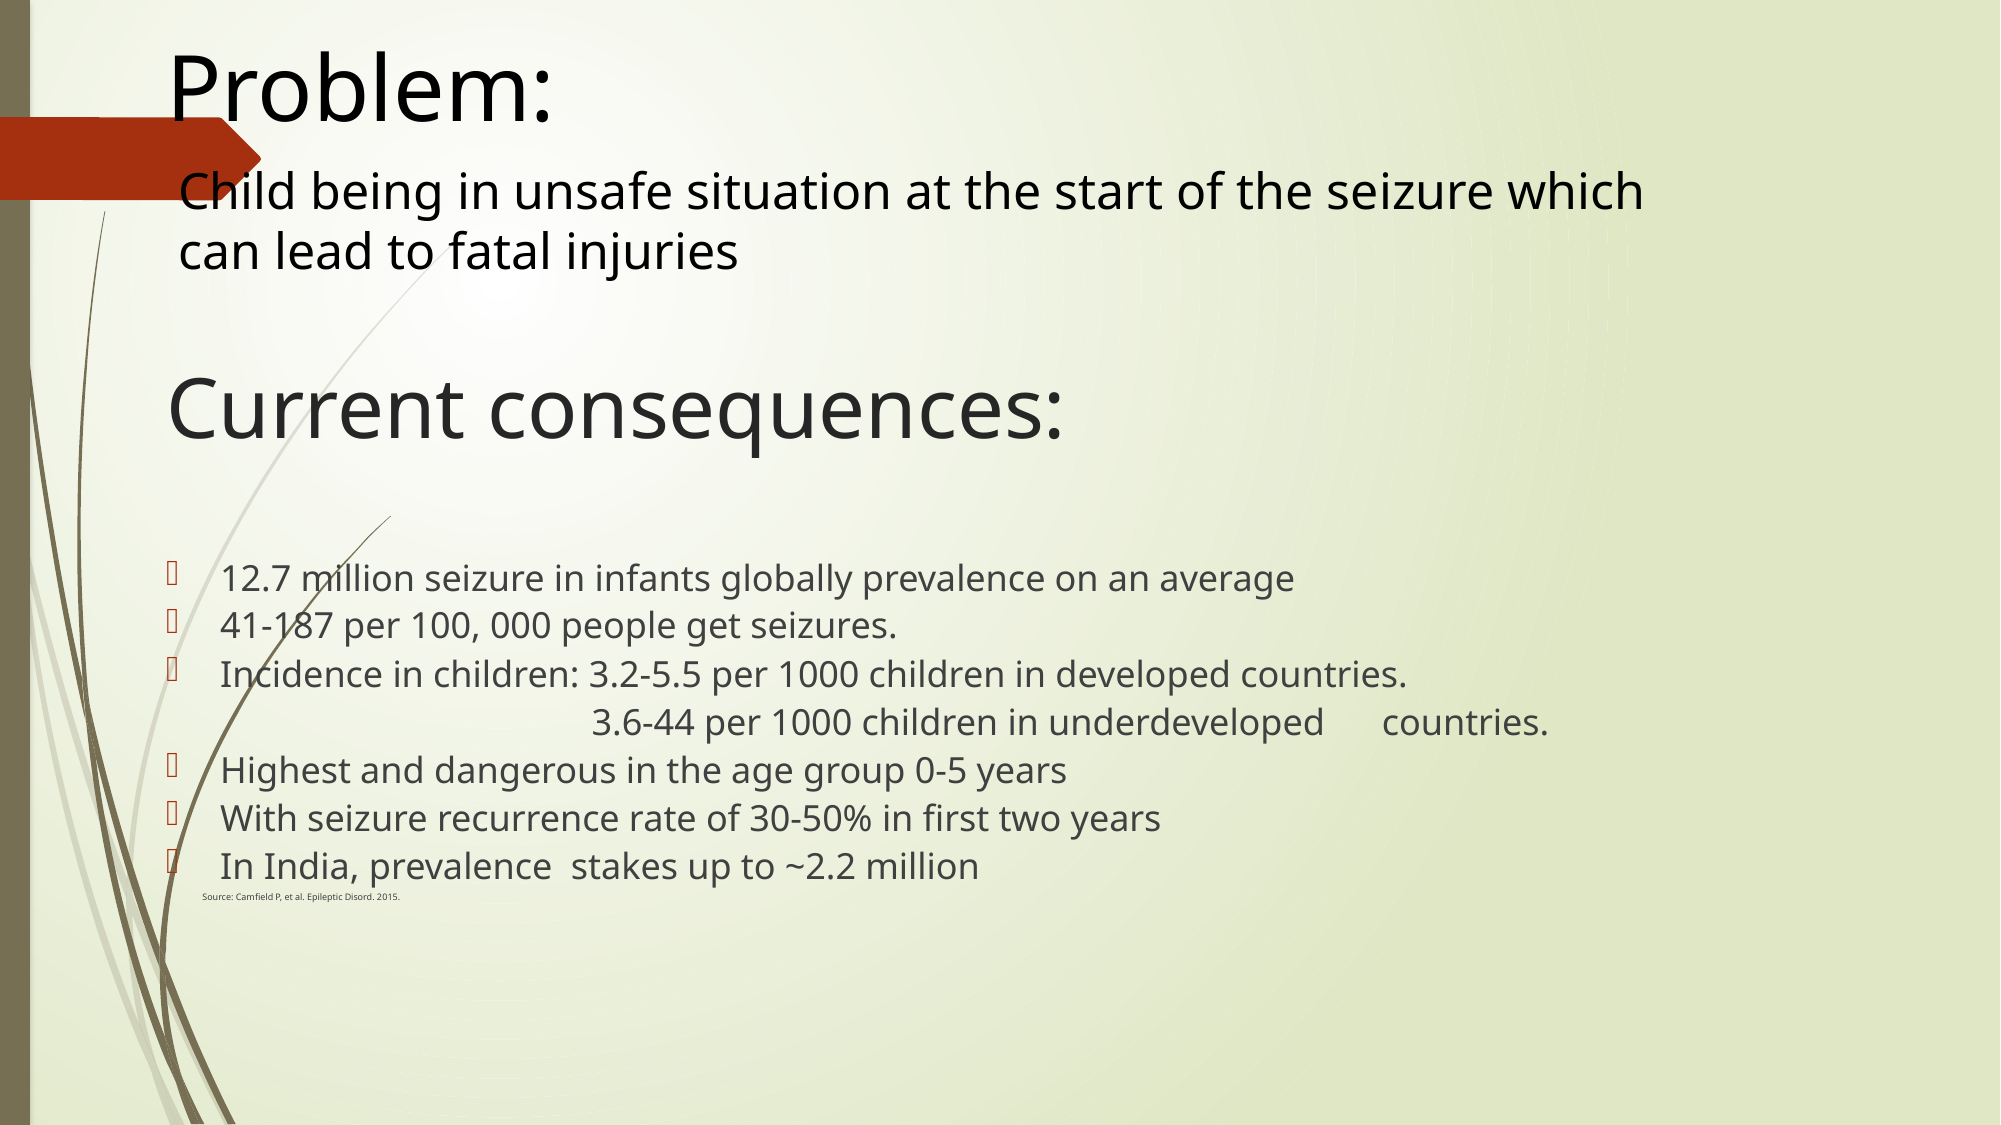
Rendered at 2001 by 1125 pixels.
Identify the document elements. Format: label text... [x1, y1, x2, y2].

text_box Problem: [151, 33, 1589, 150]
list 12.7 million seizure in infants globally prevalence on an average 41-187 per 100, 000 people get seizures. Incidence in children: 3.2-5.5 per 1000 children in developed countries. 3.6-44 per 1000 children in underdeveloped countries. Highest and dangerous in the age group 0-5 years With seizure recurrence rate of 30-50% in first two years In India, prevalence stakes up to ~2.2 million Source: Camfield P, et al. Epileptic Disord. 2015. [151, 547, 1690, 911]
text_box Child being in unsafe situation at the start of the seizure which can lead to fatal injuries [163, 152, 1749, 288]
title Current consequences: [151, 347, 1877, 565]
